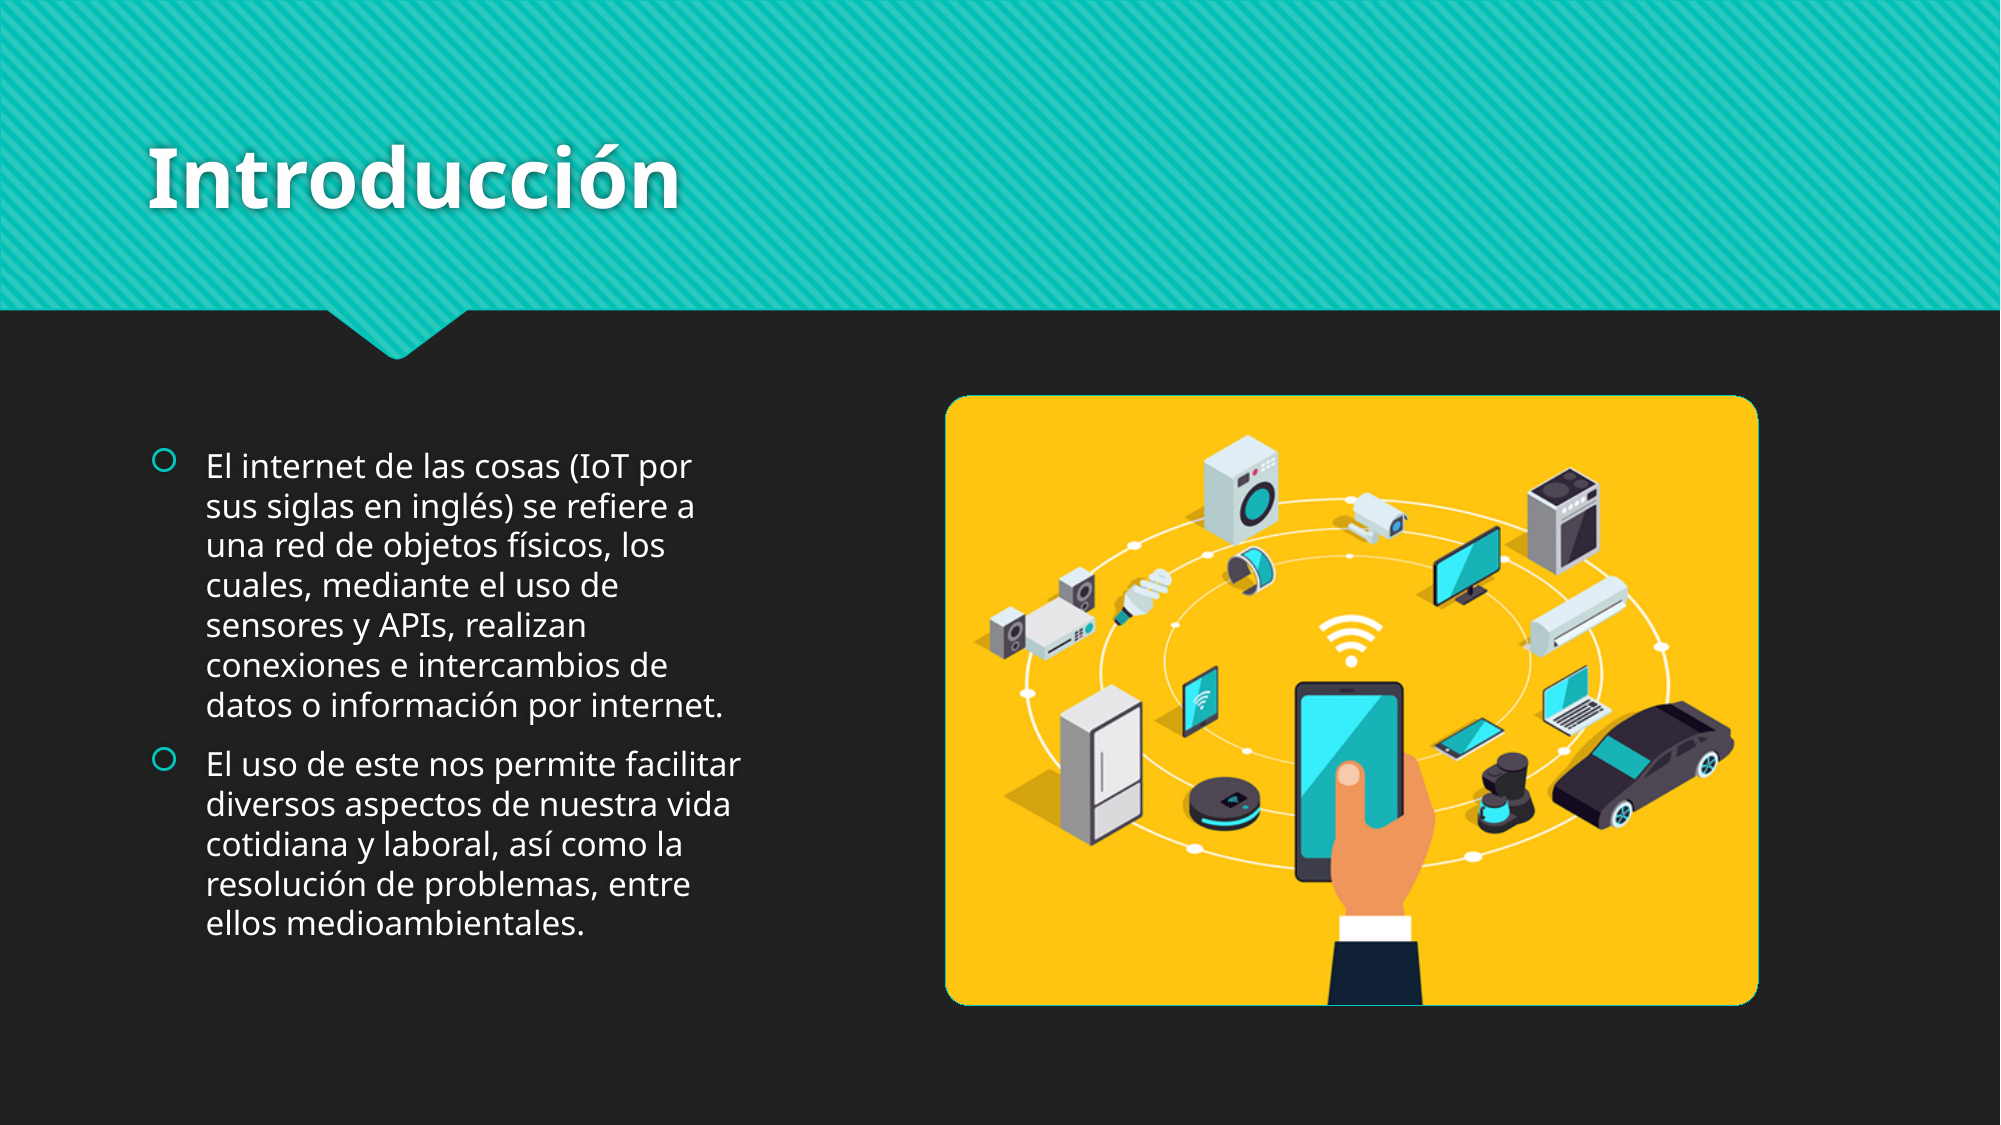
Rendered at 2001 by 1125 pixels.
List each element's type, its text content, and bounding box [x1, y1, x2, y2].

title Introducción [132, 73, 1868, 233]
picture [945, 395, 1759, 1006]
list El internet de las cosas (IoT por sus siglas en inglés) se refiere a una red de objetos físicos, los cuales, mediante el uso de sensores y APIs, realizan conexiones e intercambios de datos o información por internet. El uso de este nos permite facilitar diversos aspectos de nuestra vida cotidiana y laboral, así como la resolución de problemas, entre ellos medioambientales. [134, 395, 764, 992]
